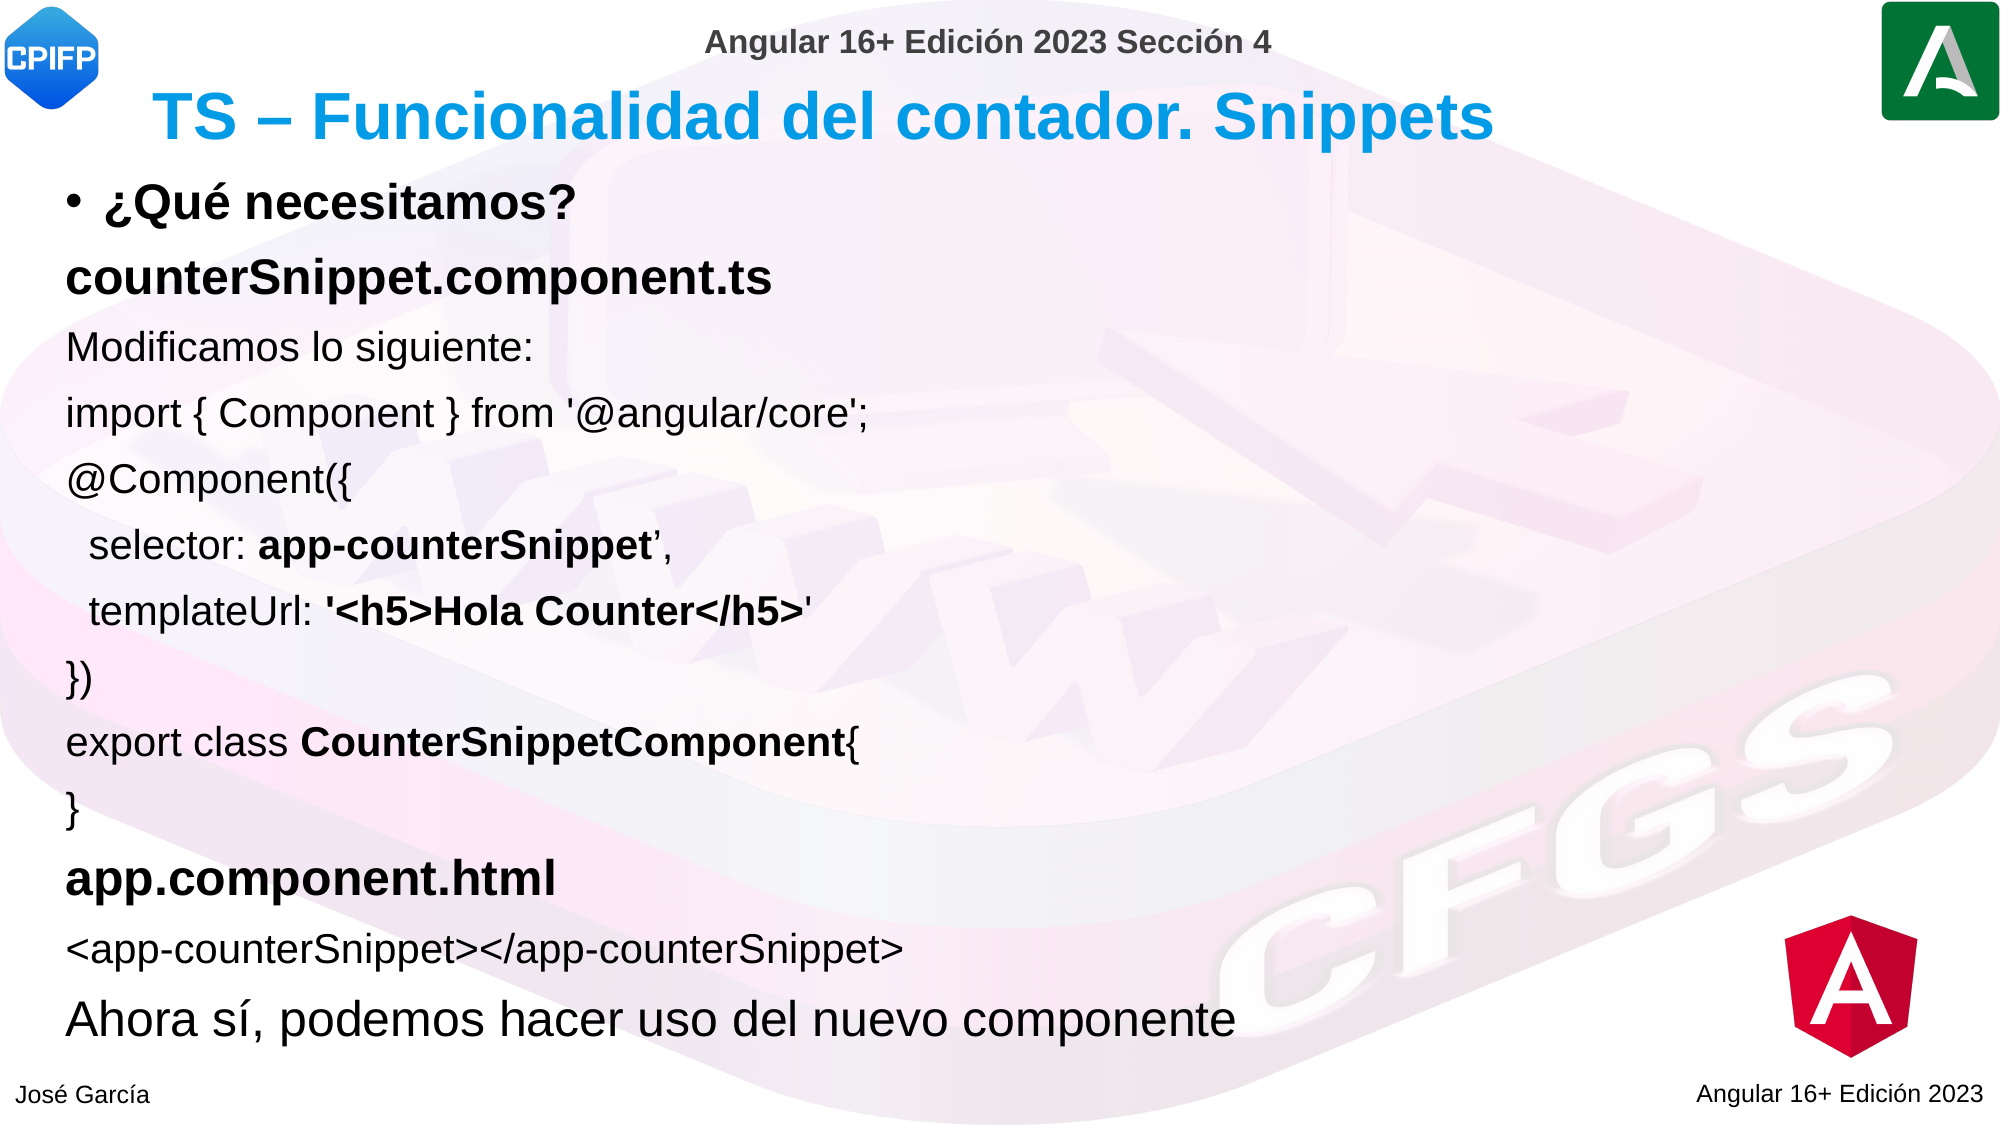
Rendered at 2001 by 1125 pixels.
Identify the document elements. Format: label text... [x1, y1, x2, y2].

picture [1762, 894, 1940, 1072]
picture [1881, 1, 2000, 121]
text_box Angular 16+ Edición 2023 [1681, 1070, 2000, 1115]
picture [0, 0, 103, 117]
title TS – Funcionalidad del contador. Snippets [137, 59, 1863, 177]
text_box Angular 16+ Edición 2023 Sección 4 [679, 12, 1288, 59]
text_box José García [0, 1071, 166, 1117]
list ¿Qué necesitamos? counterSnippet.component.ts Modificamos lo siguiente: import { Component } from '@angular/core'; @Component({ selector: app-counterSnippet’, templateUrl: '<h5>Hola Counter</h5>' }) export class CounterSnippetComponent{ } app.component.html <app-counterSnippet></app-counterSnippet> Ahora sí, podemos hacer uso del nuevo componente [50, 168, 1940, 1066]
